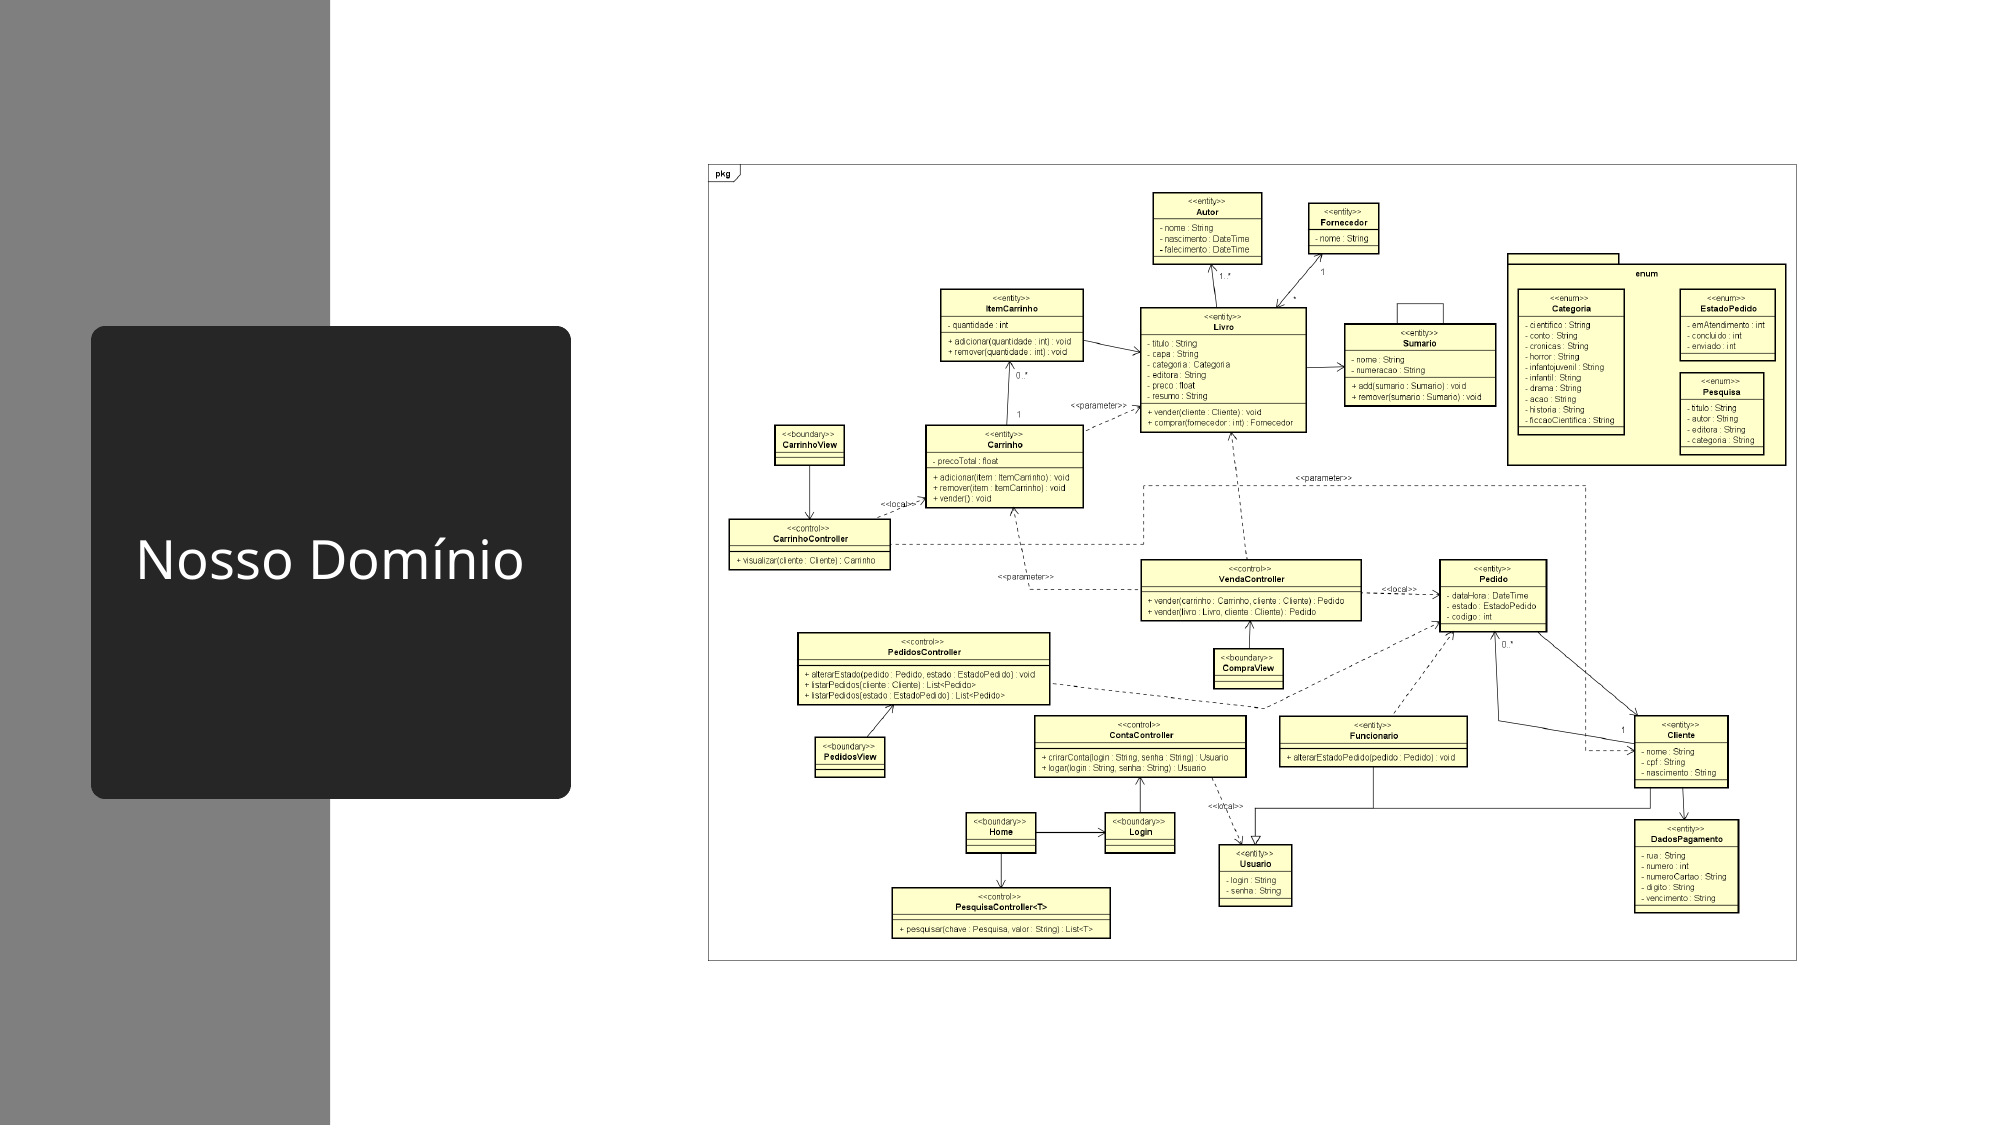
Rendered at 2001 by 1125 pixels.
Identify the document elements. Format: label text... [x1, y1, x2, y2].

picture [701, 157, 1803, 967]
text_box [331, 0, 2000, 1125]
title Nosso Domínio [105, 340, 557, 785]
text_box [0, 0, 331, 1125]
